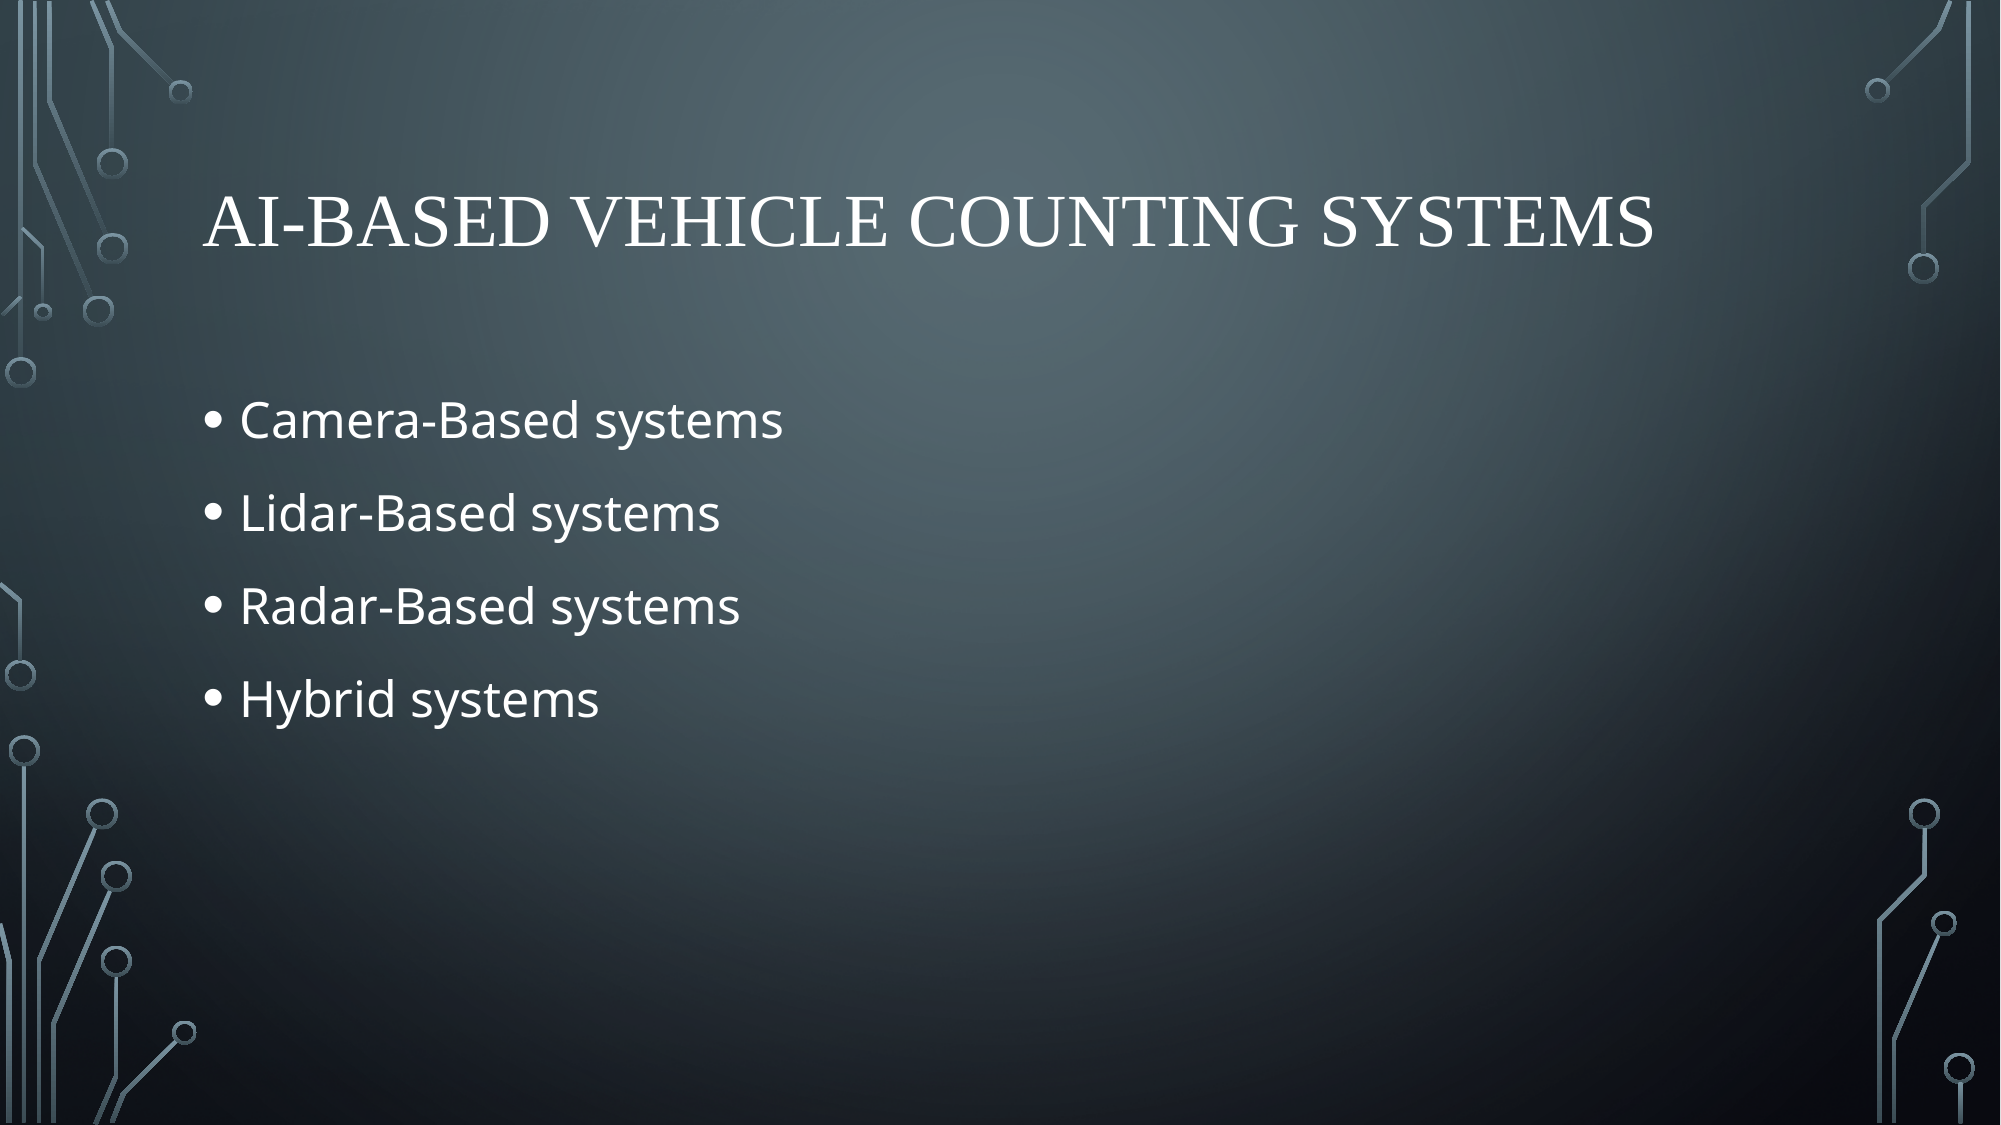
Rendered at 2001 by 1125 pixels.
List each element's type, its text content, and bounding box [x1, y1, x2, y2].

title AI-BASED VEHICLE COUNTING SYSTEMS [187, 101, 1813, 344]
list Camera-Based systems Lidar-Based systems Radar-Based systems Hybrid systems [187, 369, 1813, 950]
